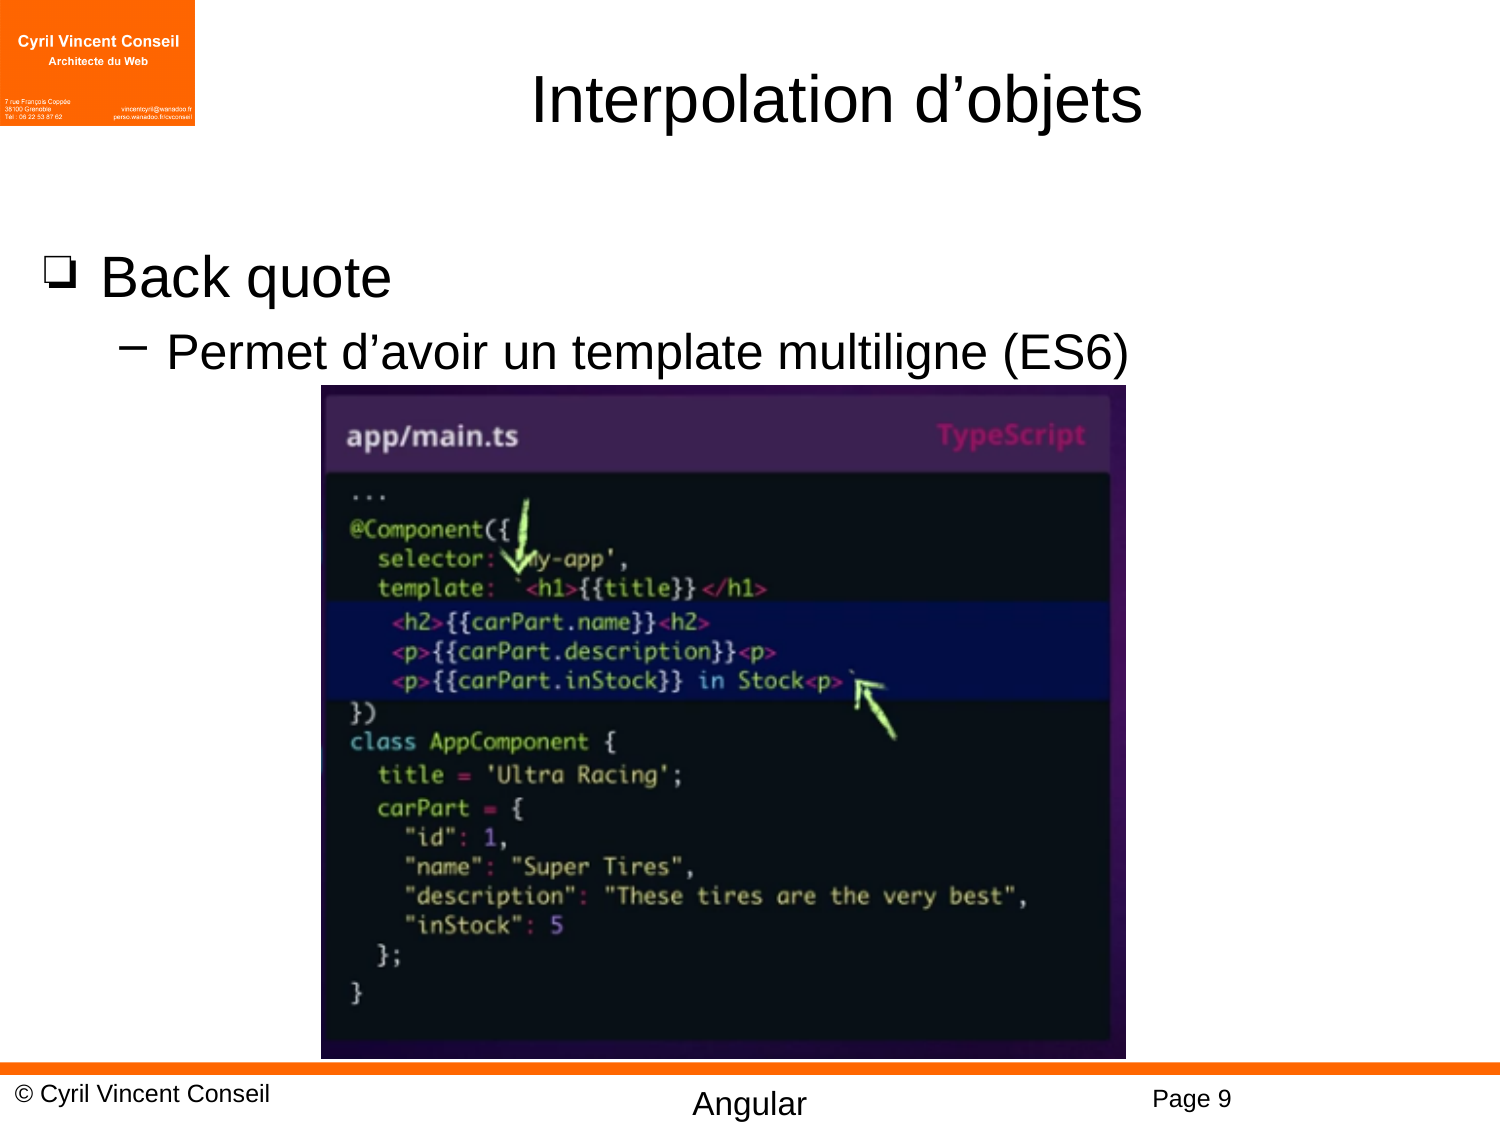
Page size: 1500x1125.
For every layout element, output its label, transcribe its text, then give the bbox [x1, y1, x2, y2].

picture [320, 384, 1126, 1059]
picture [0, 0, 195, 126]
list Back quote Permet d’avoir un template multiligne (ES6) [29, 231, 1468, 1059]
title Interpolation d’objets [194, 2, 1480, 190]
